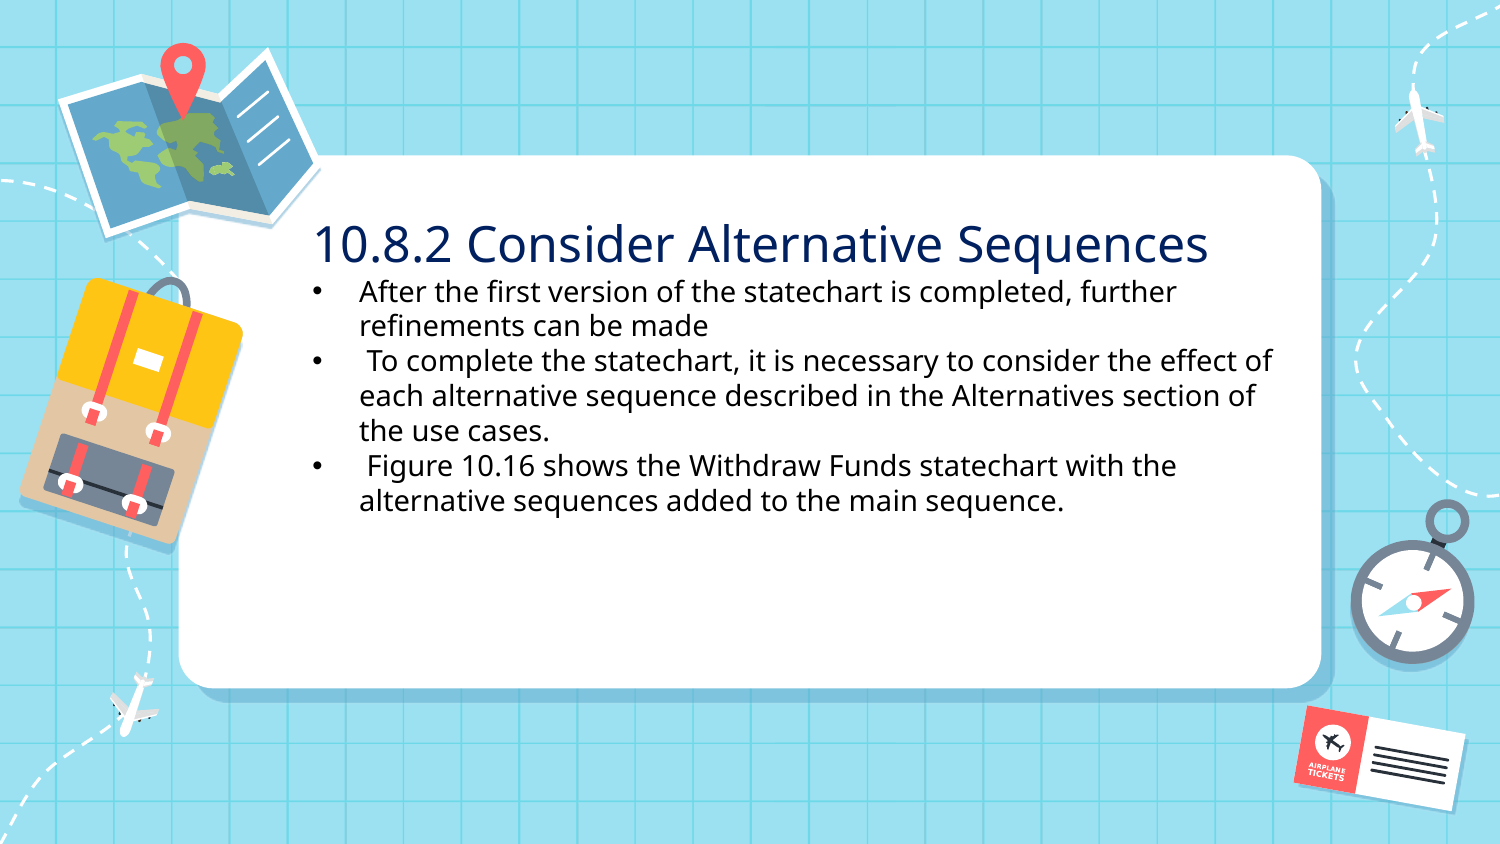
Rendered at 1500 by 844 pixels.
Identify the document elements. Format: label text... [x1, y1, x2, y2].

text_box 10.8.2 Consider Alternative Sequences After the first version of the statechart is completed, further refinements can be made To complete the statechart, it is necessary to consider the effect of each alternative sequence described in the Alternatives section of the use cases. Figure 10.16 shows the Withdraw Funds statechart with the alternative sequences added to the main sequence. [297, 205, 1289, 560]
